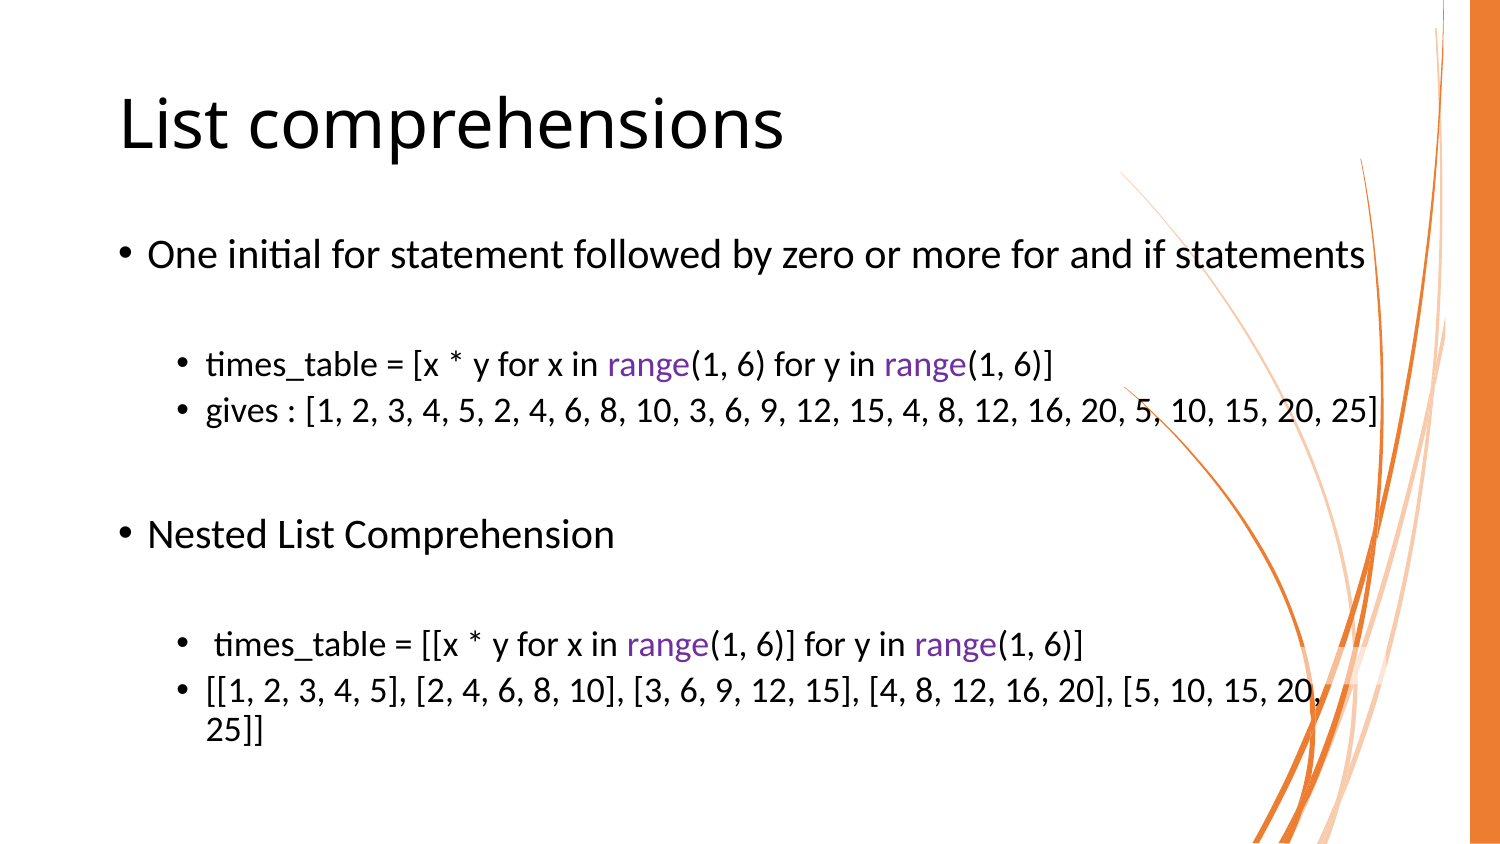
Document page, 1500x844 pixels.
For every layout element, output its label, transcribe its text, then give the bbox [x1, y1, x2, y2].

title List comprehensions [103, 44, 1397, 208]
list One initial for statement followed by zero or more for and if statements times_table = [x * y for x in range(1, 6) for y in range(1, 6)] gives : [1, 2, 3, 4, 5, 2, 4, 6, 8, 10, 3, 6, 9, 12, 15, 4, 8, 12, 16, 20, 5, 10, 15, 20, 25] Nested List Comprehension times_table = [[x * y for x in range(1, 6)] for y in range(1, 6)] [[1, 2, 3, 4, 5], [2, 4, 6, 8, 10], [3, 6, 9, 12, 15], [4, 8, 12, 16, 20], [5, 10, 15, 20, 25]] [103, 224, 1397, 760]
